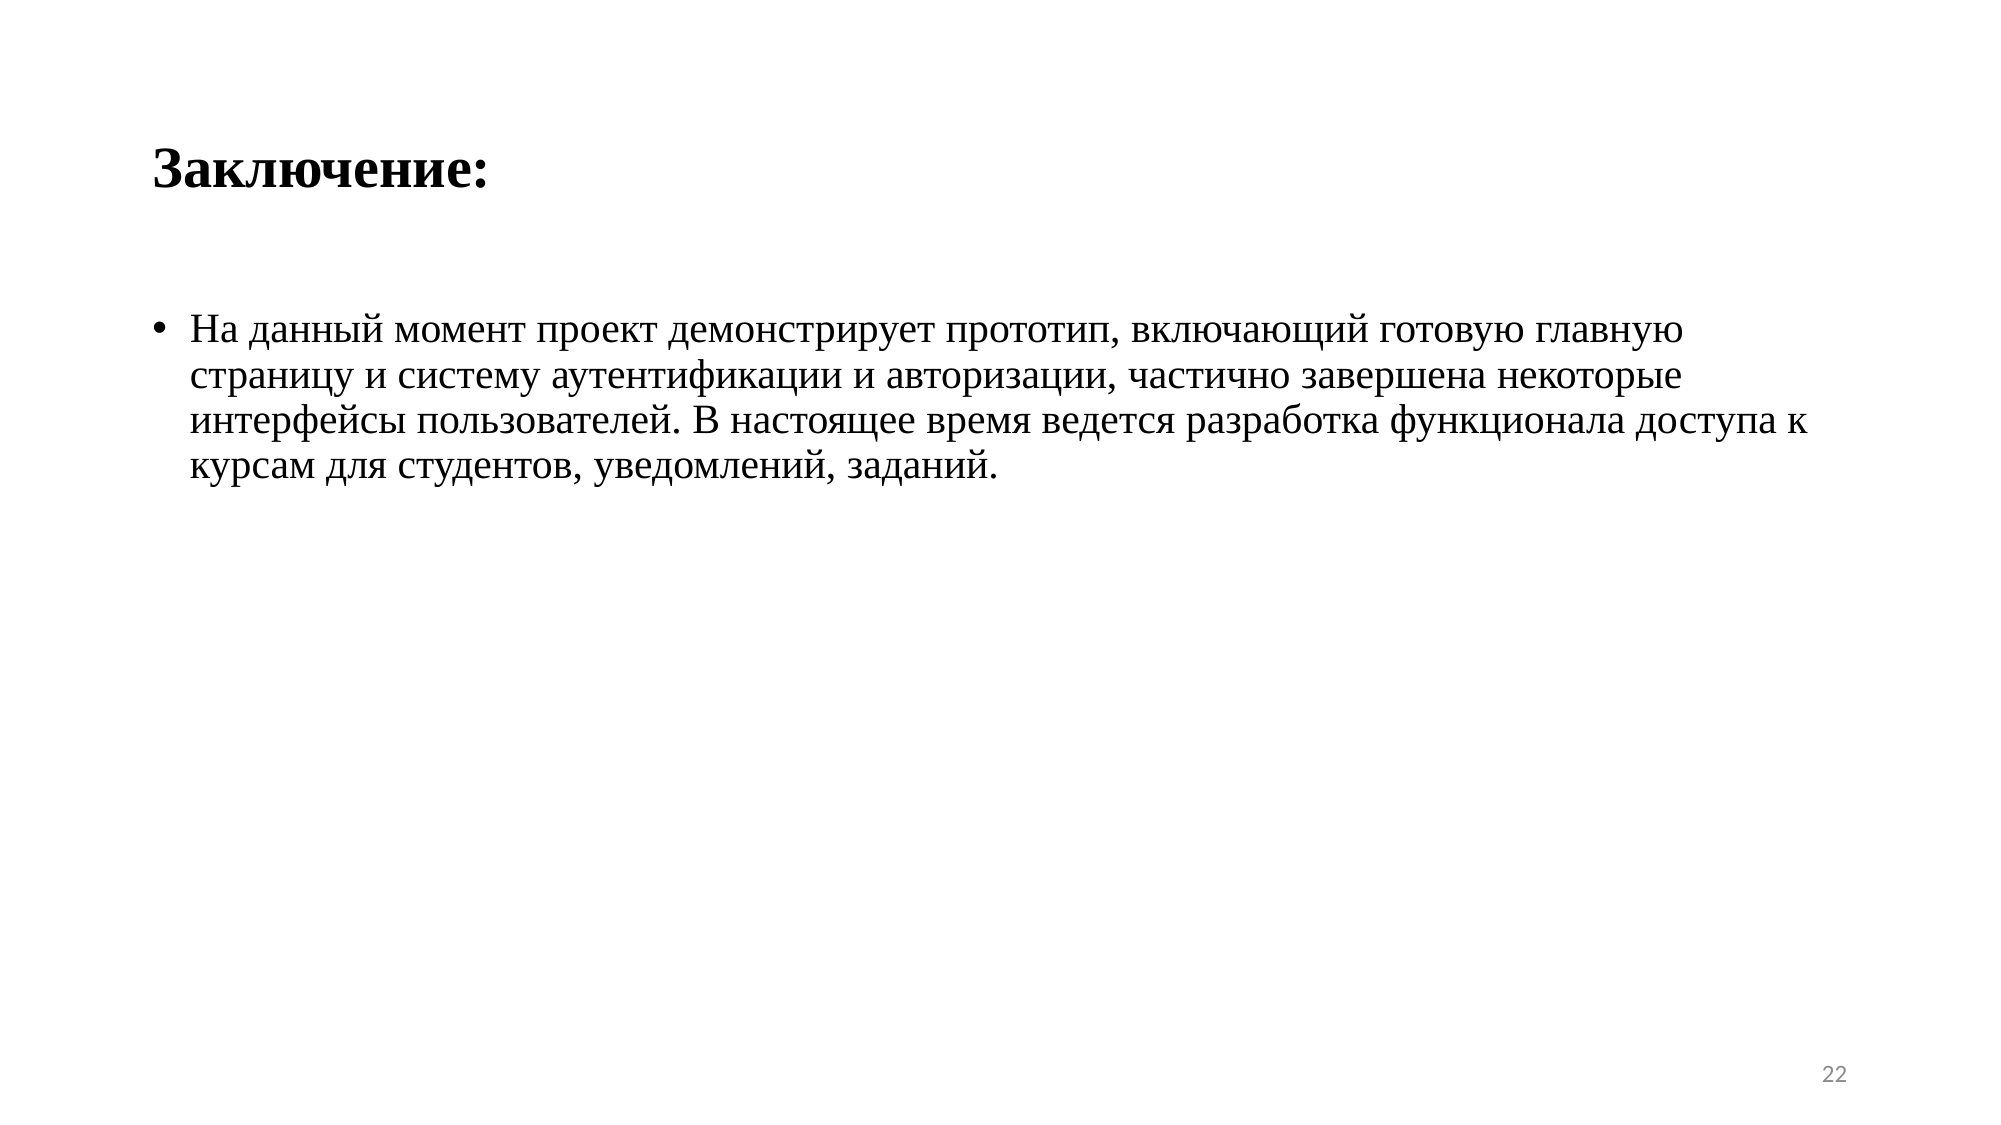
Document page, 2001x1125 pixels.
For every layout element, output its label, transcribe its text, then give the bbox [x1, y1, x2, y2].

title Заключение: [137, 59, 1863, 278]
list На данный момент проект демонстрирует прототип, включающий готовую главную страницу и систему аутентификации и авторизации, частично завершена некоторые интерфейсы пользователей. В настоящее время ведется разработка функционала доступа к курсам для студентов, уведомлений, заданий. [137, 299, 1863, 1014]
slide_number 22 [1412, 1042, 1863, 1103]
